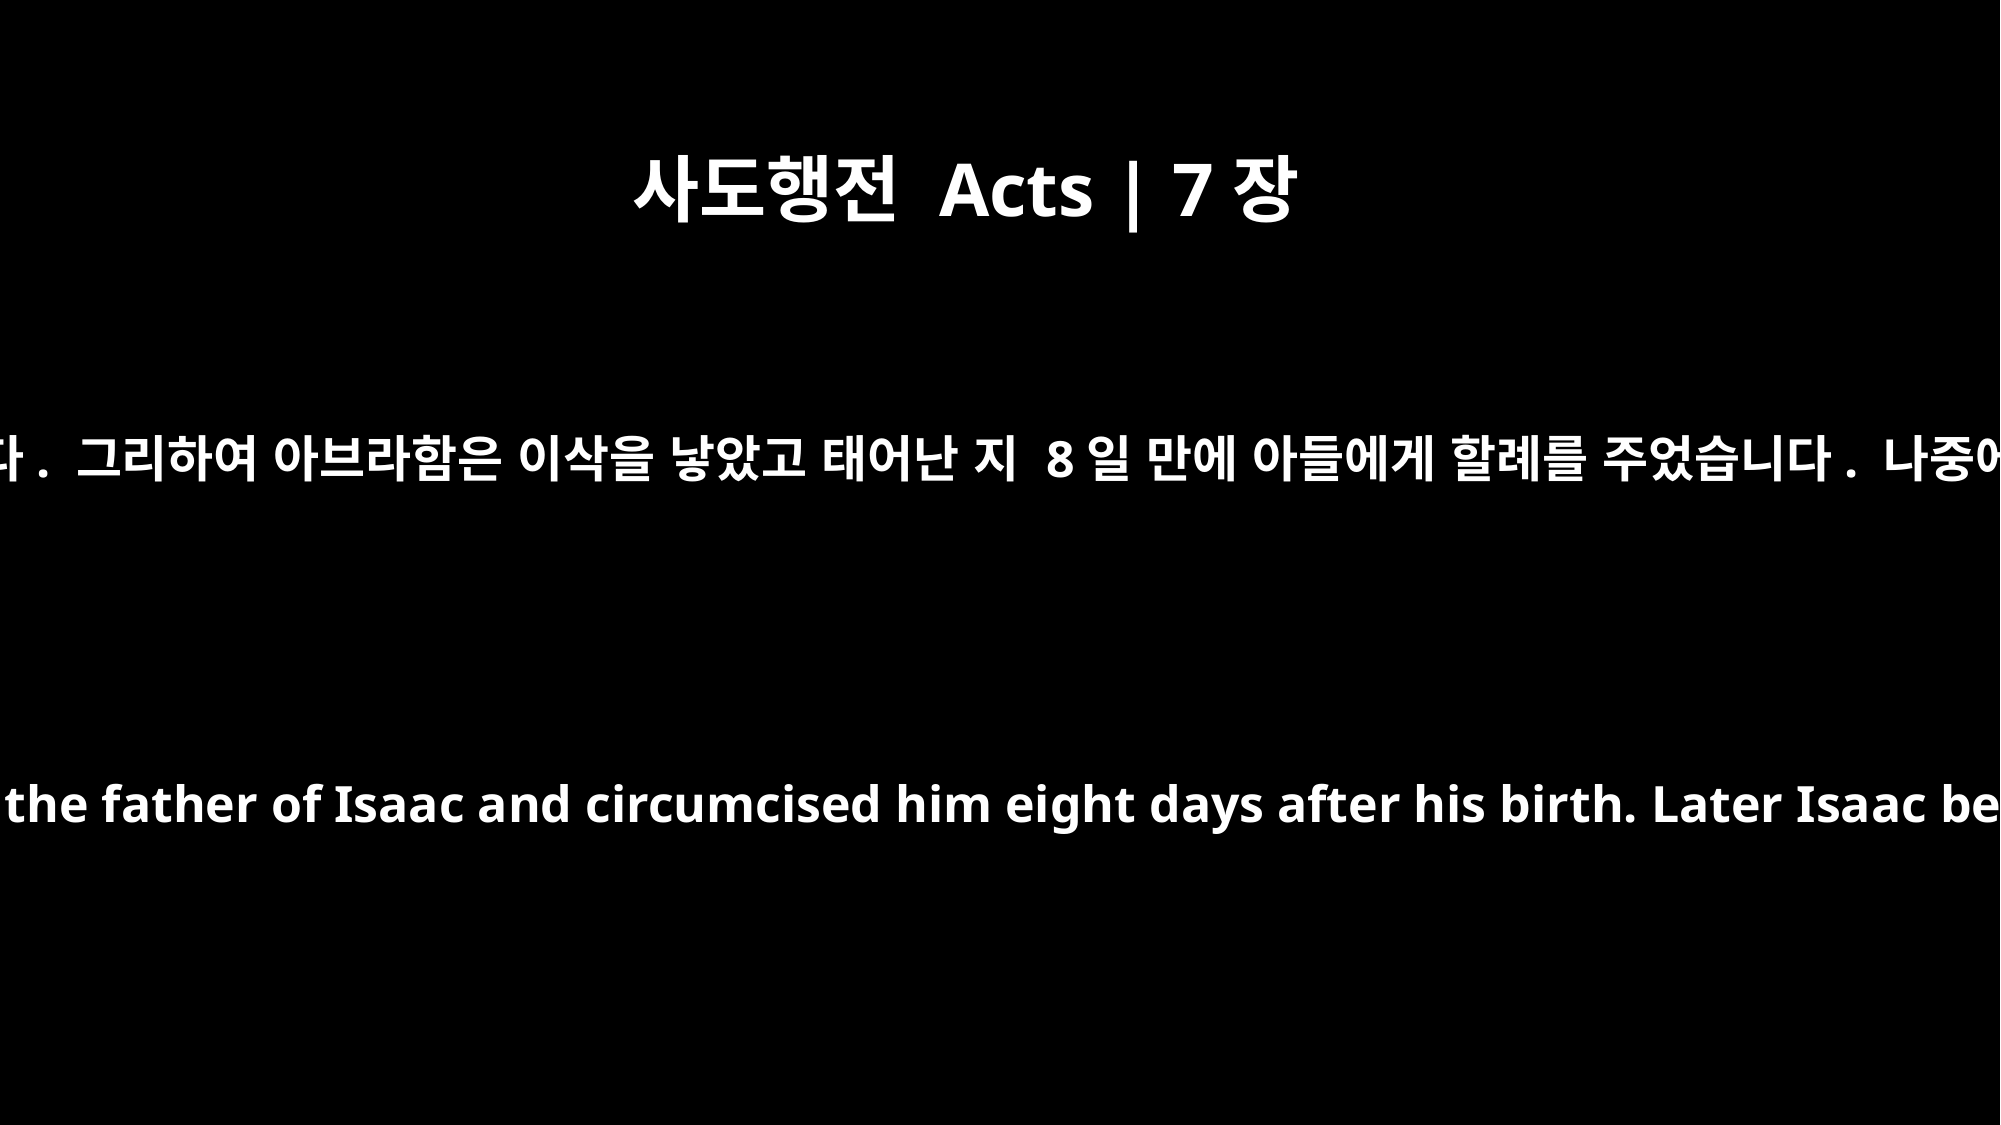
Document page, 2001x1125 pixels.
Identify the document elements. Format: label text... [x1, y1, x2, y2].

text_box 사도행전 Acts | 7장 [617, 136, 1315, 239]
text_box 8 그러고 나서 하나님께서는 아브라함에게 할례의 언약을 주셨습니다. 그리하여 아브라함은 이삭을 낳았고 태어난 지 8일 만에 아들에게 할례를 주었습니다. 나중에 이삭은 야곱을 낳았고 야곱도 우리 열두 조상을 낳았습니다. [0, 359, 2000, 495]
text_box Then he gave Abraham the covenant of circumcision. And Abraham became the father of Isaac and circumcised him eight days after his birth. Later Isaac became the father of Jacob, and Jacob became the father of the twelve patriarchs. [0, 764, 2000, 900]
